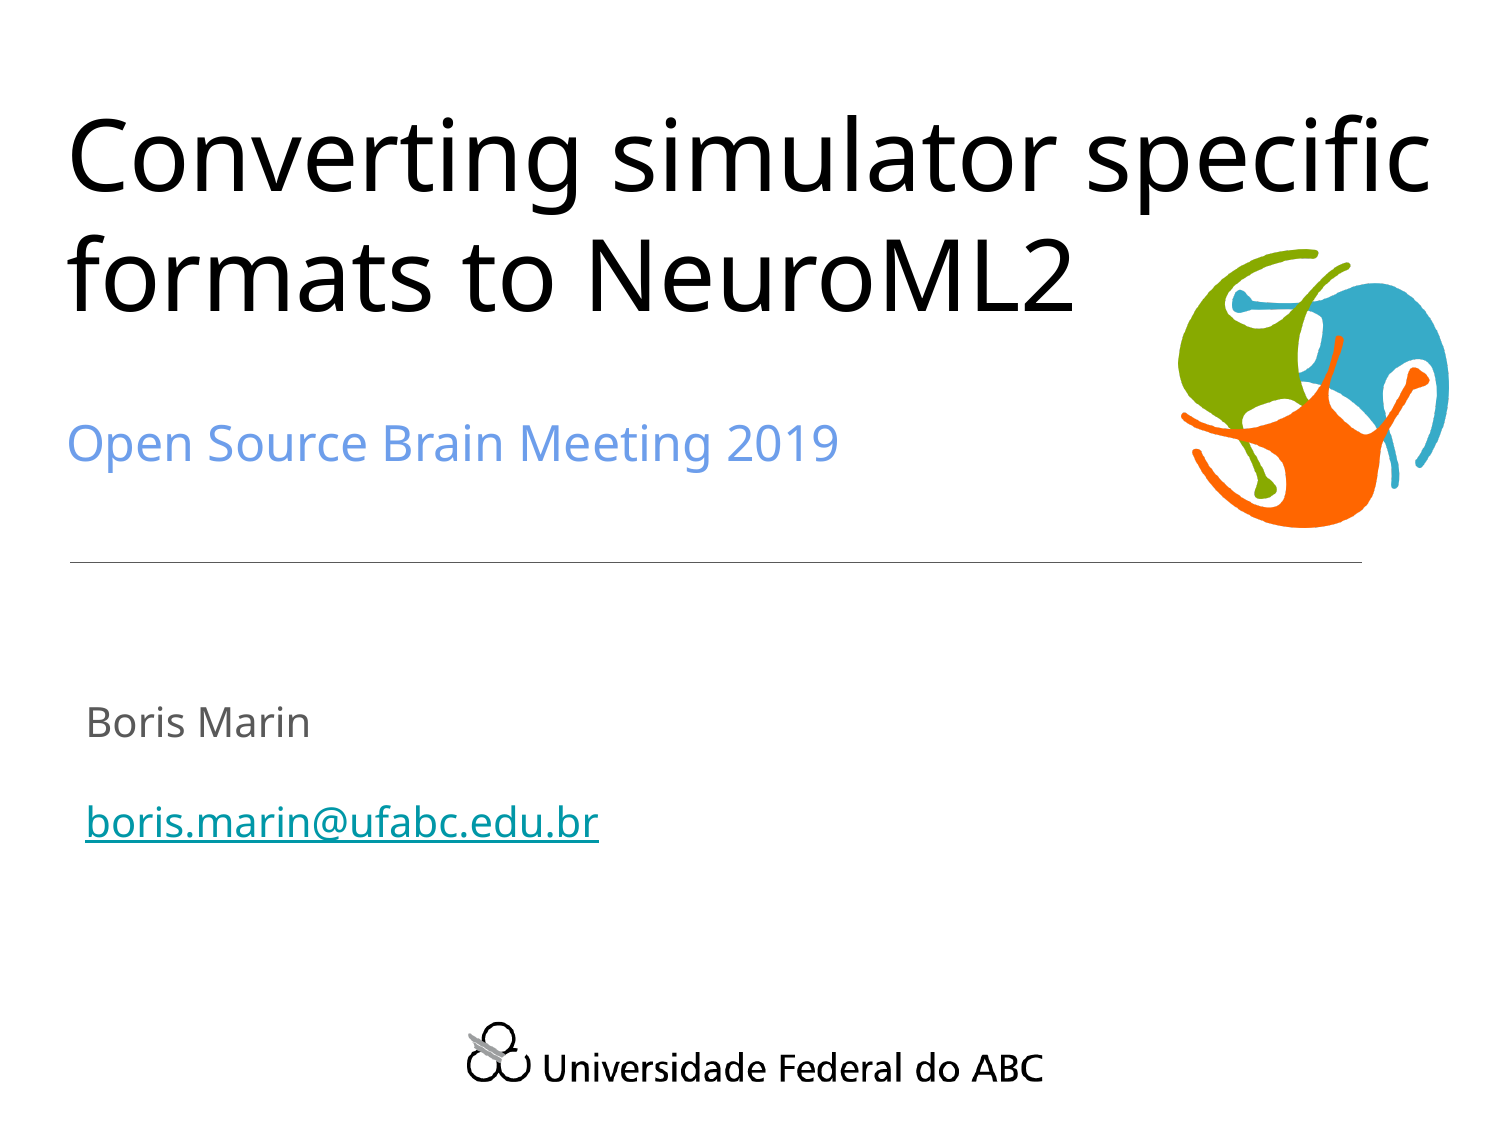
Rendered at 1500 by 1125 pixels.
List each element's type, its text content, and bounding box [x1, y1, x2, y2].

subtitle Open Source Brain Meeting 2019 [51, 396, 1449, 570]
picture [451, 1004, 1072, 1111]
subtitle Boris Marin boris.marin@ufabc.edu.br [70, 656, 1273, 744]
title Converting simulator specific formats to NeuroML2 [51, 76, 1449, 378]
picture [1178, 249, 1450, 528]
